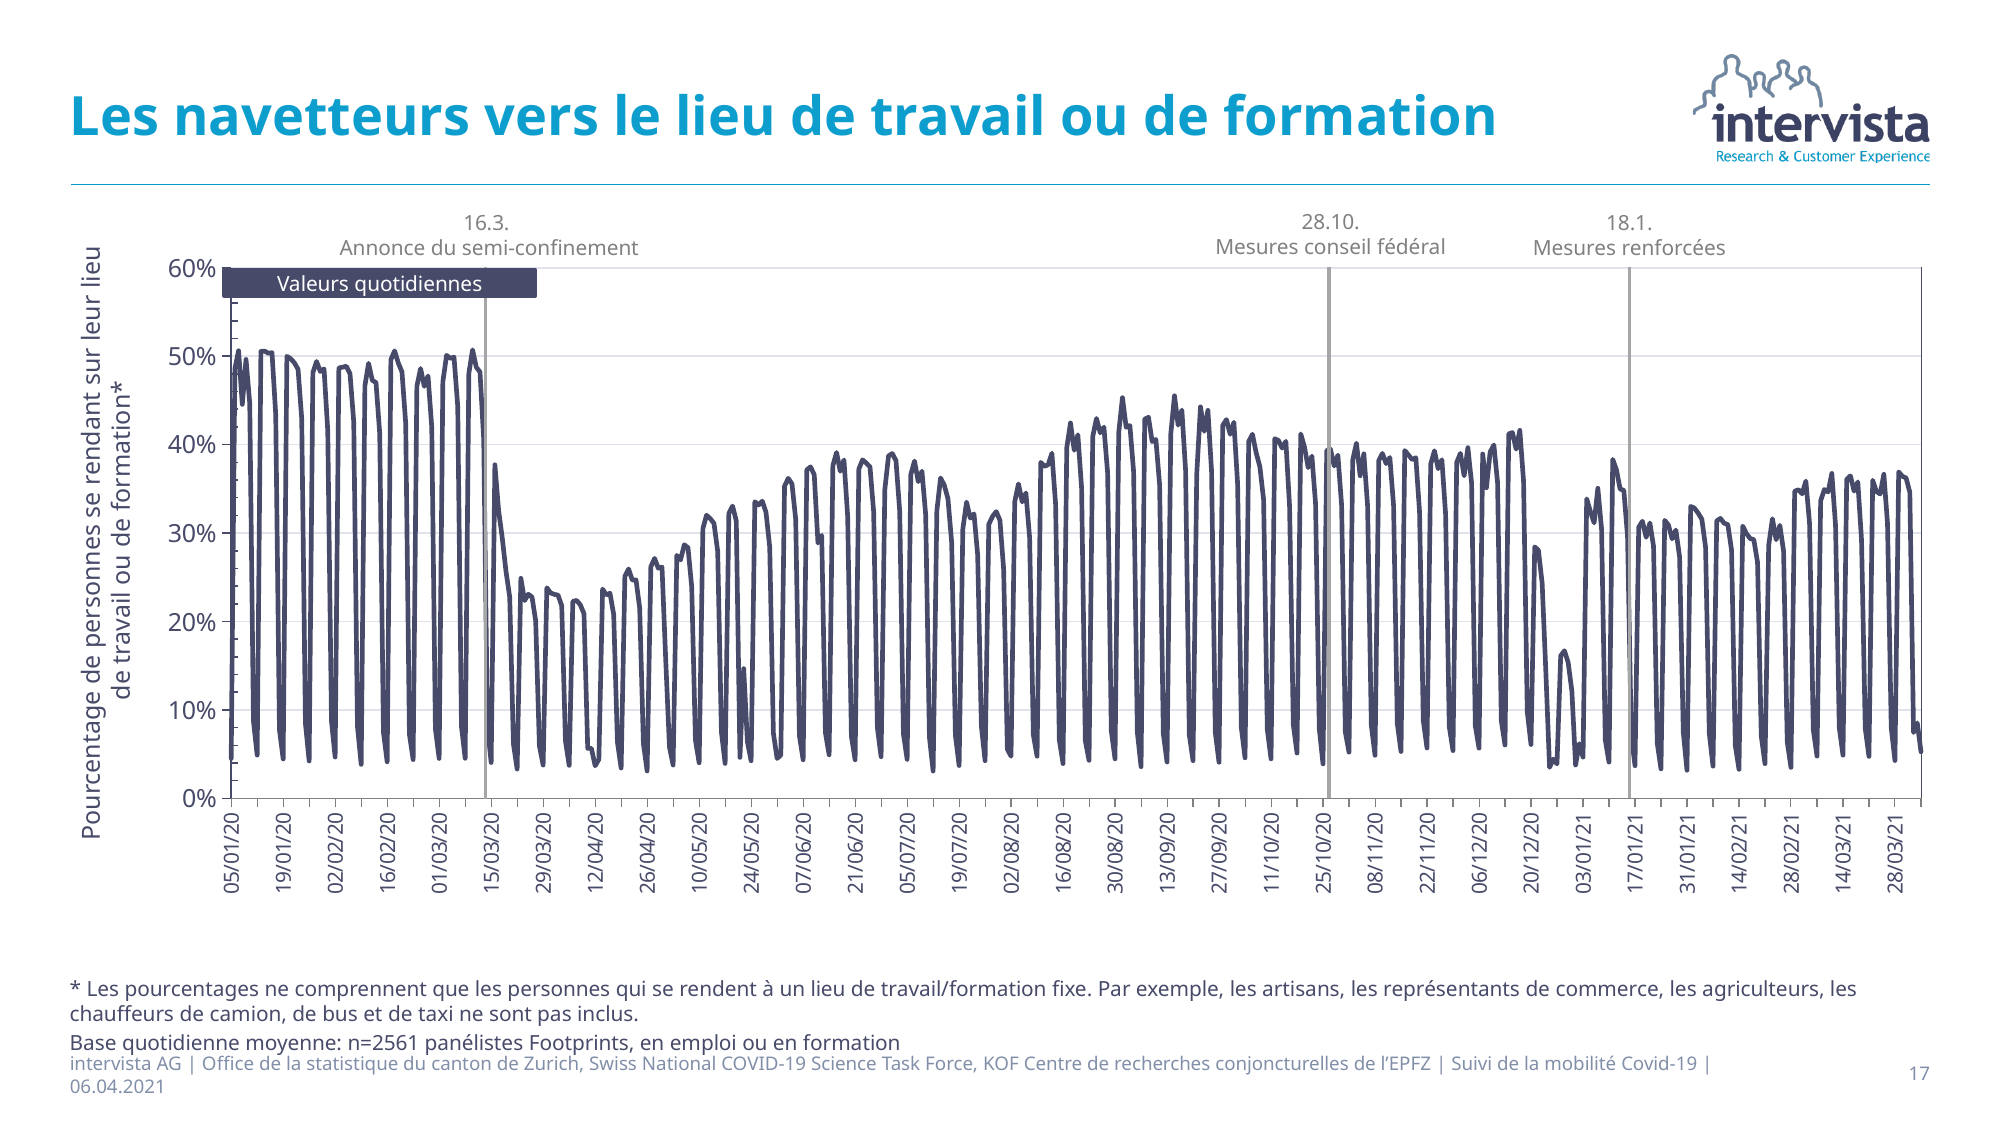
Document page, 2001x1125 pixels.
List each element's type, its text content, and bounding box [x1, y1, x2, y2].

chart [72, 239, 1928, 972]
text_box * Les pourcentages ne comprennent que les personnes qui se rendent à un lieu de travail/formation fixe. Par exemple, les artisans, les représentants de commerce, les agriculteurs, les chauffeurs de camion, de bus et de taxi ne sont pas inclus. Base quotidienne moyenne: n=2561 panélistes Footprints, en emploi ou en formation [54, 968, 1927, 1065]
title Les navetteurs vers le lieu de travail ou de formation [54, 43, 1630, 185]
text_box 28.10. Mesures conseil fédéral [1255, 201, 1406, 236]
text_box 18.1. Mesures renforcées [1554, 202, 1705, 236]
footer intervista AG | Office de la statistique du canton de Zurich, Swiss National COVID-19 Science Task Force, KOF Centre de recherches conjoncturelles de l’EPFZ | Suivi de la mobilité Covid-19 | 06.04.2021 [54, 1065, 1629, 1114]
text_box 16.3. Annonce du semi-confinement [414, 202, 565, 236]
slide_number 17 [1629, 1035, 1945, 1114]
